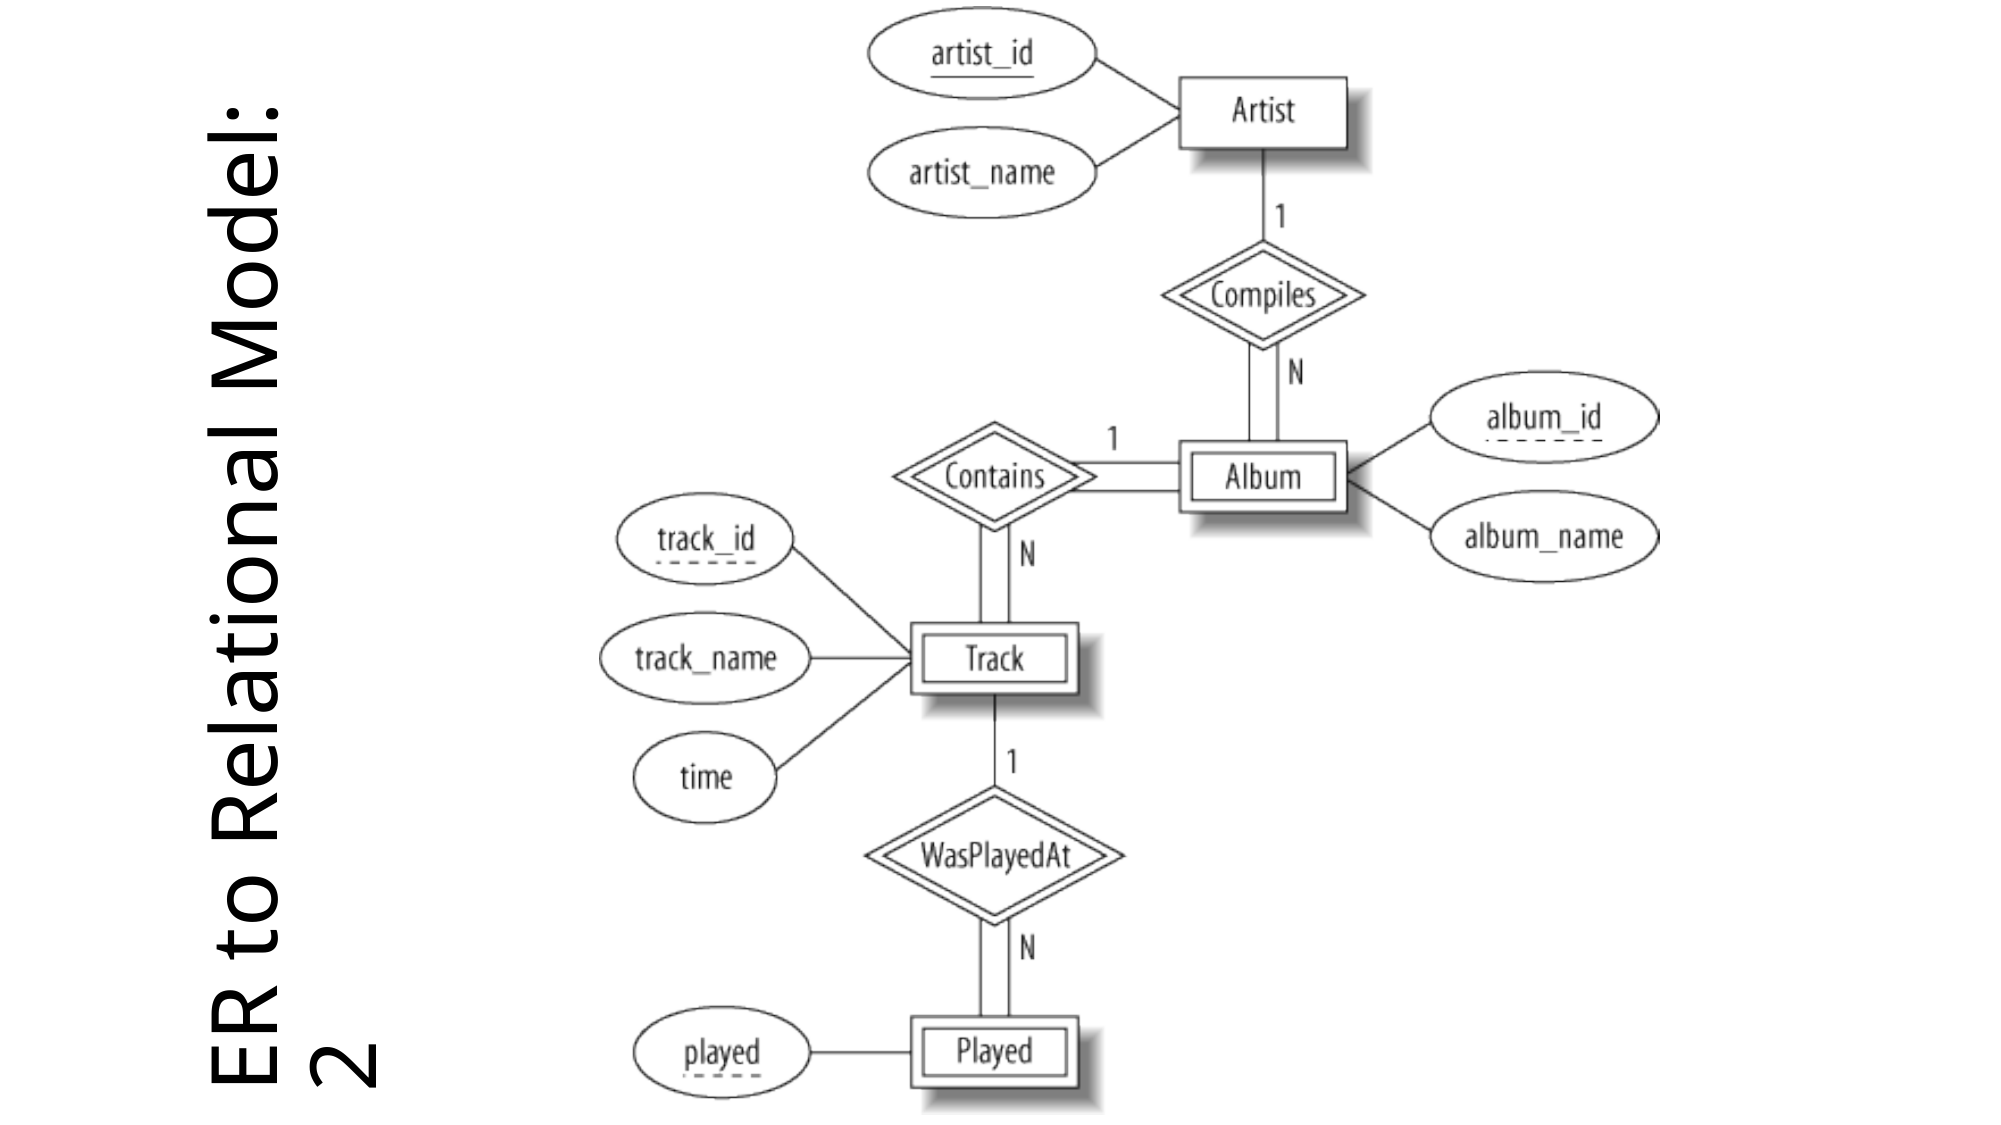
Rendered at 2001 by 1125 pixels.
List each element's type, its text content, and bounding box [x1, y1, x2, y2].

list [599, 6, 1660, 1115]
title ER to Relational Model: 2 [188, 50, 407, 1108]
